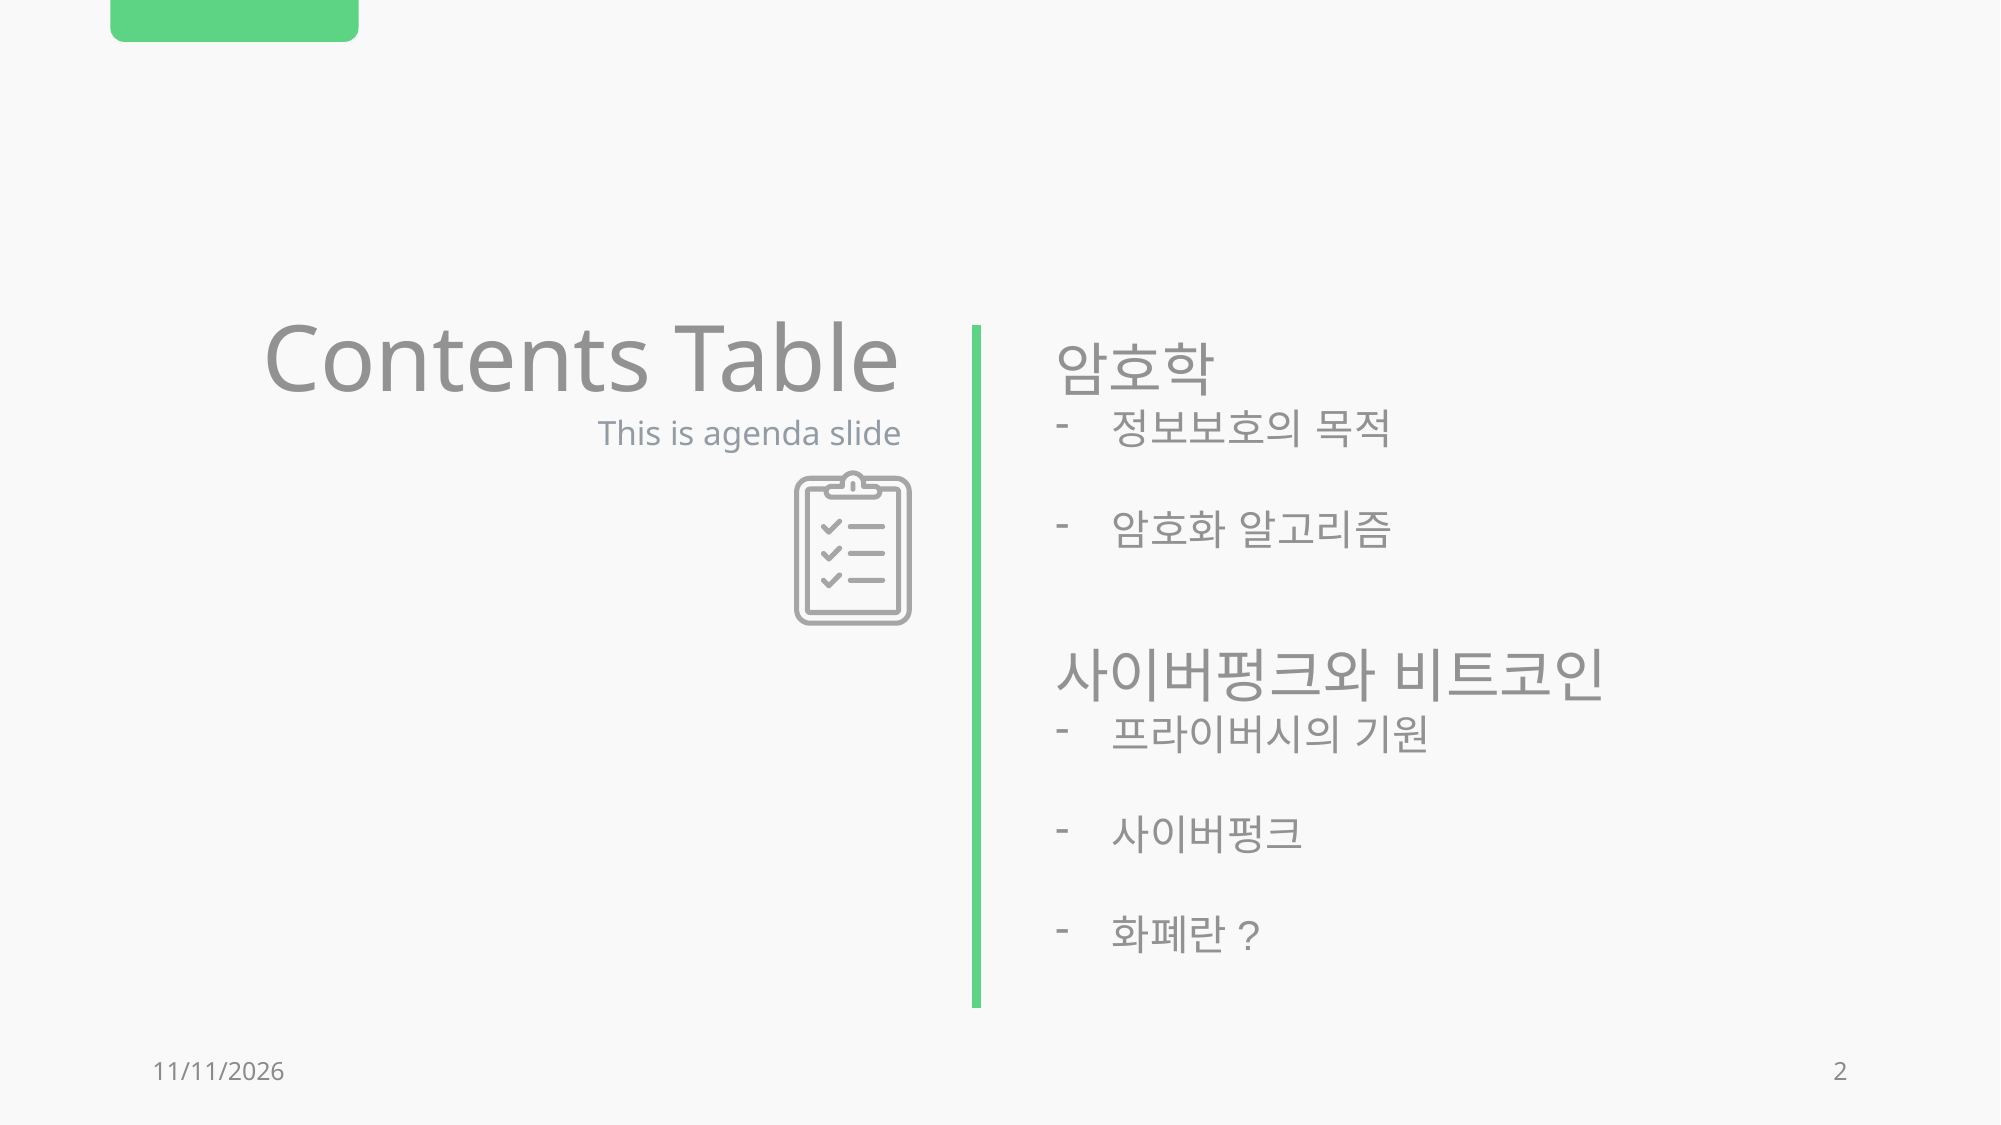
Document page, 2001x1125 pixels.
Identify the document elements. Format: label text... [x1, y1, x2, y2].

text_box 암호학 정보보호의 목적 암호화 알고리즘 [1040, 325, 1634, 561]
text_box 사이버펑크와 비트코인 프라이버시의 기원 사이버펑크 화폐란? [1040, 631, 1855, 967]
slide_number 2 [1412, 1042, 1863, 1103]
text_box This is agenda slide [337, 404, 917, 460]
text_box [109, 0, 360, 43]
text_box Contents Table [110, 292, 917, 418]
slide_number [137, 1042, 588, 1103]
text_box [794, 470, 912, 626]
